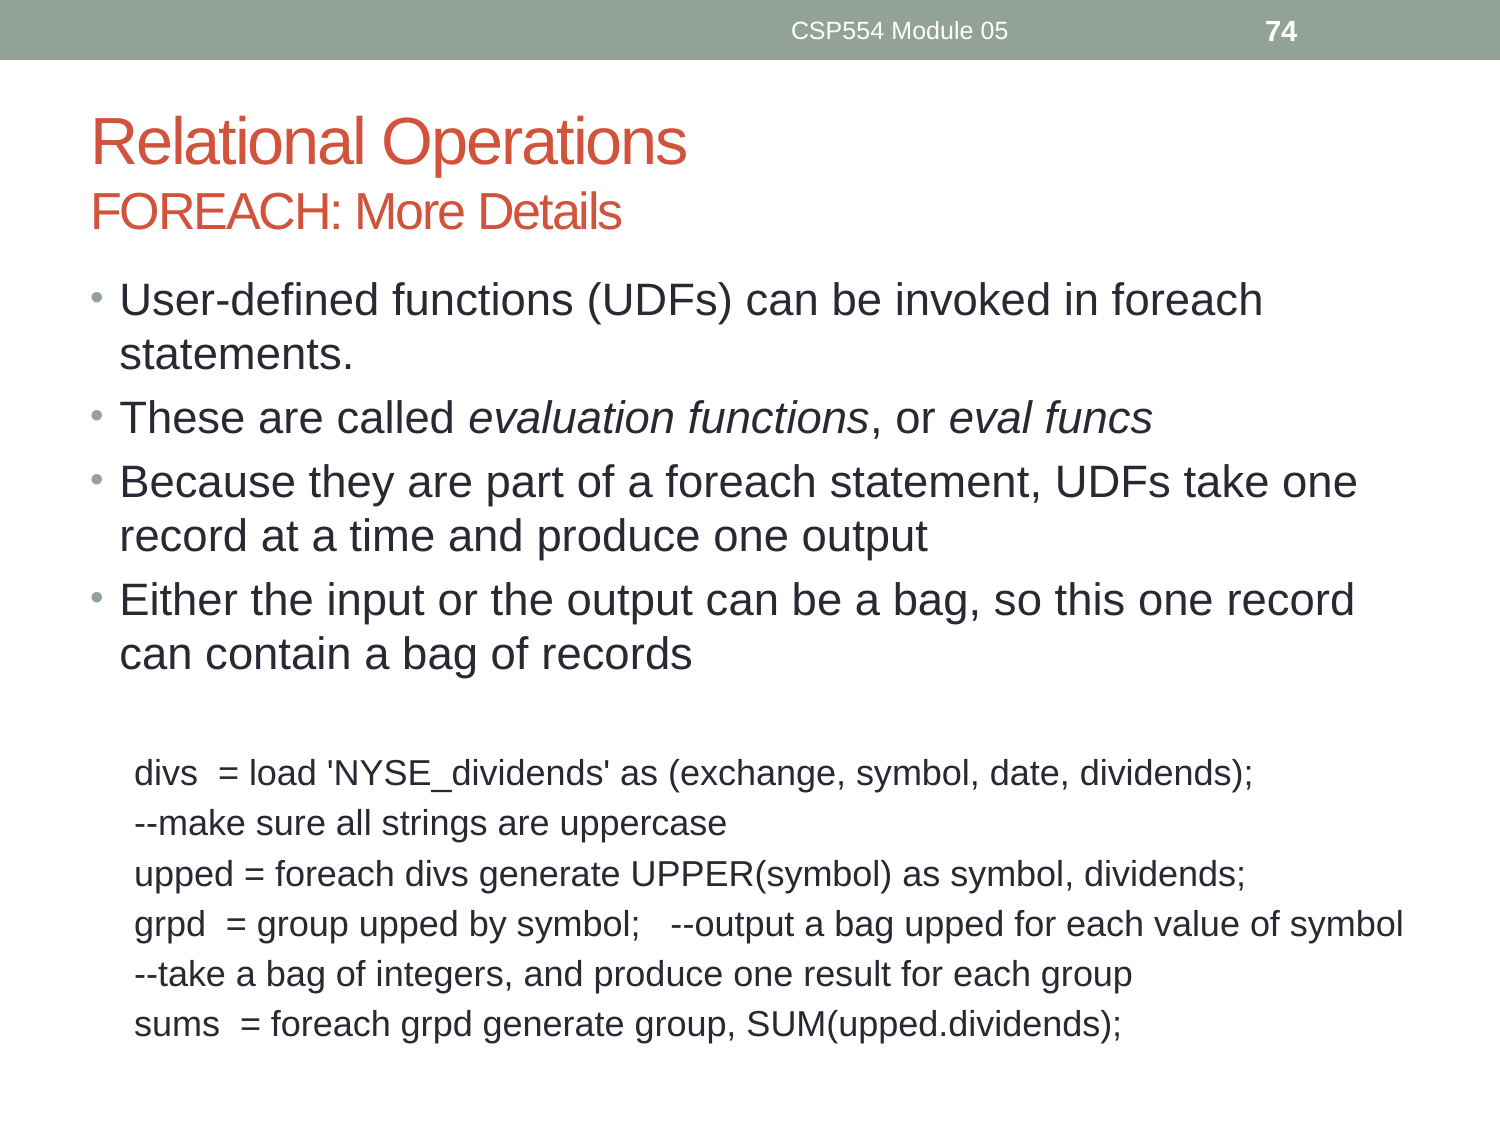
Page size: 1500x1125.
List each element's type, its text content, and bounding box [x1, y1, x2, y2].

footer CSP554 Module 05 [562, 3, 1238, 57]
title Relational Operations FOREACH: More Details [75, 87, 1425, 250]
list User-defined functions (UDFs) can be invoked in foreach statements. These are called evaluation functions, or eval funcs Because they are part of a foreach statement, UDFs take one record at a time and produce one output Either the input or the output can be a bag, so this one record can contain a bag of records divs = load 'NYSE_dividends' as (exchange, symbol, date, dividends); --make sure all strings are uppercase upped = foreach divs generate UPPER(symbol) as symbol, dividends; grpd = group upped by symbol; --output a bag upped for each value of symbol --take a bag of integers, and produce one result for each group sums = foreach grpd generate group, SUM(upped.dividends); [75, 262, 1425, 1063]
slide_number 74 [1250, 3, 1425, 57]
